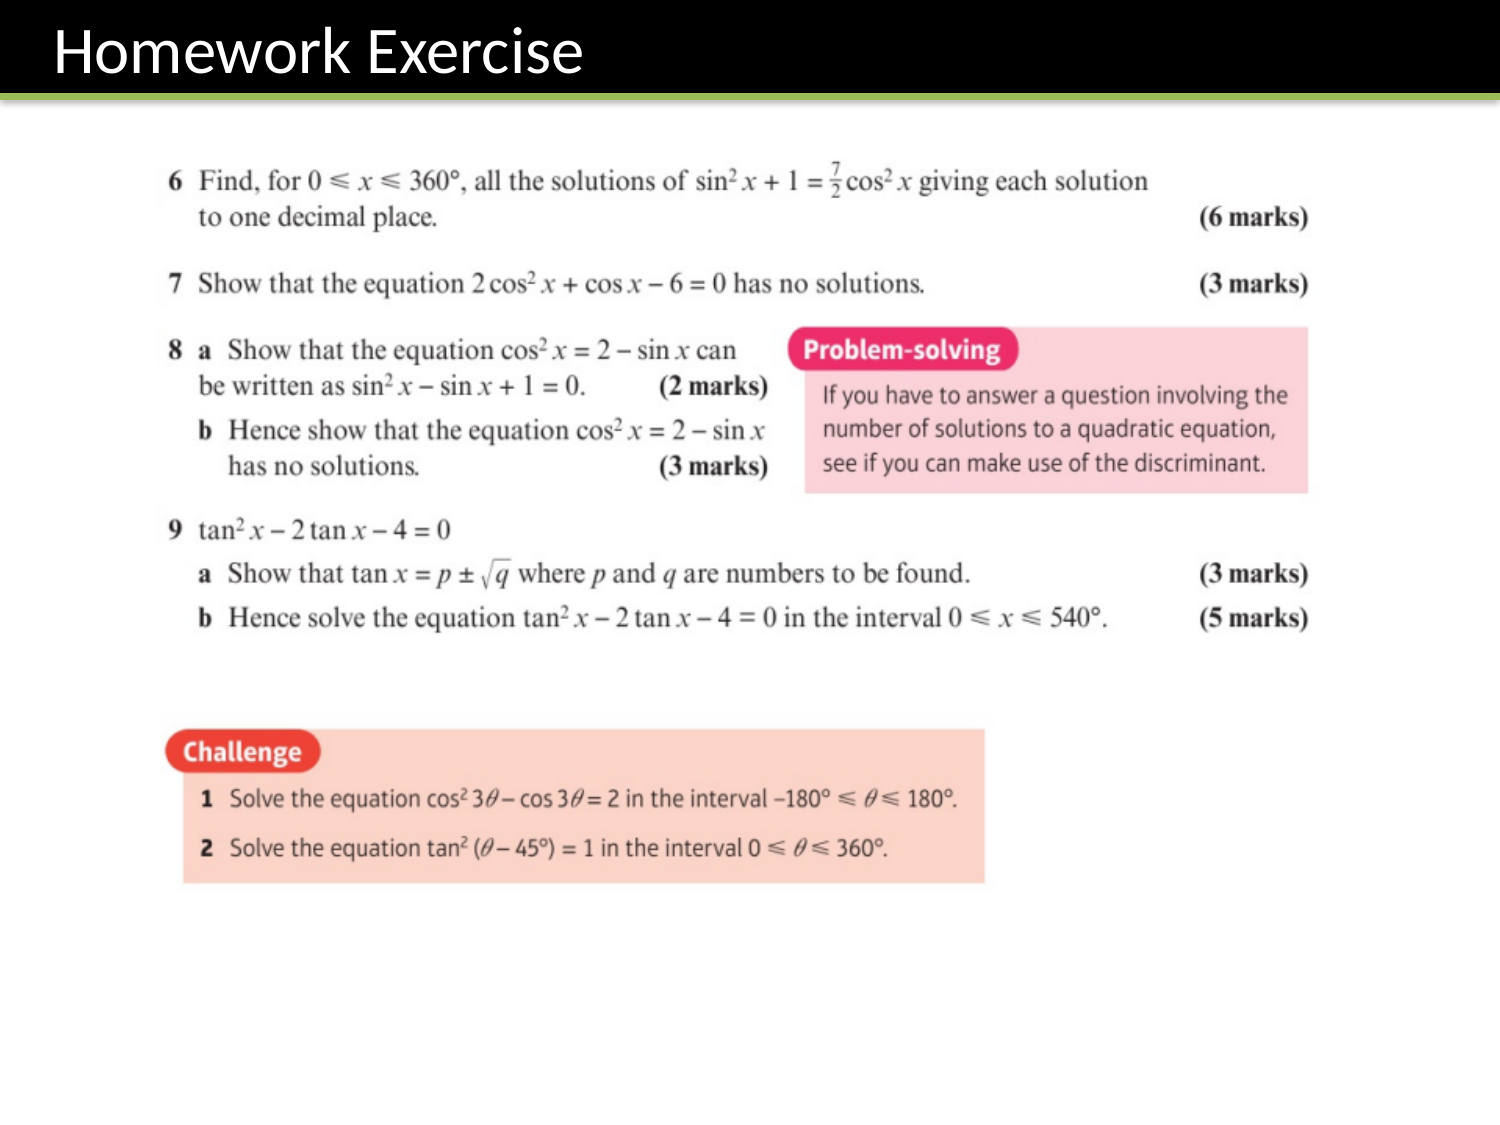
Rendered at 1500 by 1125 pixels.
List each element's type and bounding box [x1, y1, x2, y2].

picture [129, 148, 1371, 914]
text_box [0, 0, 1500, 99]
